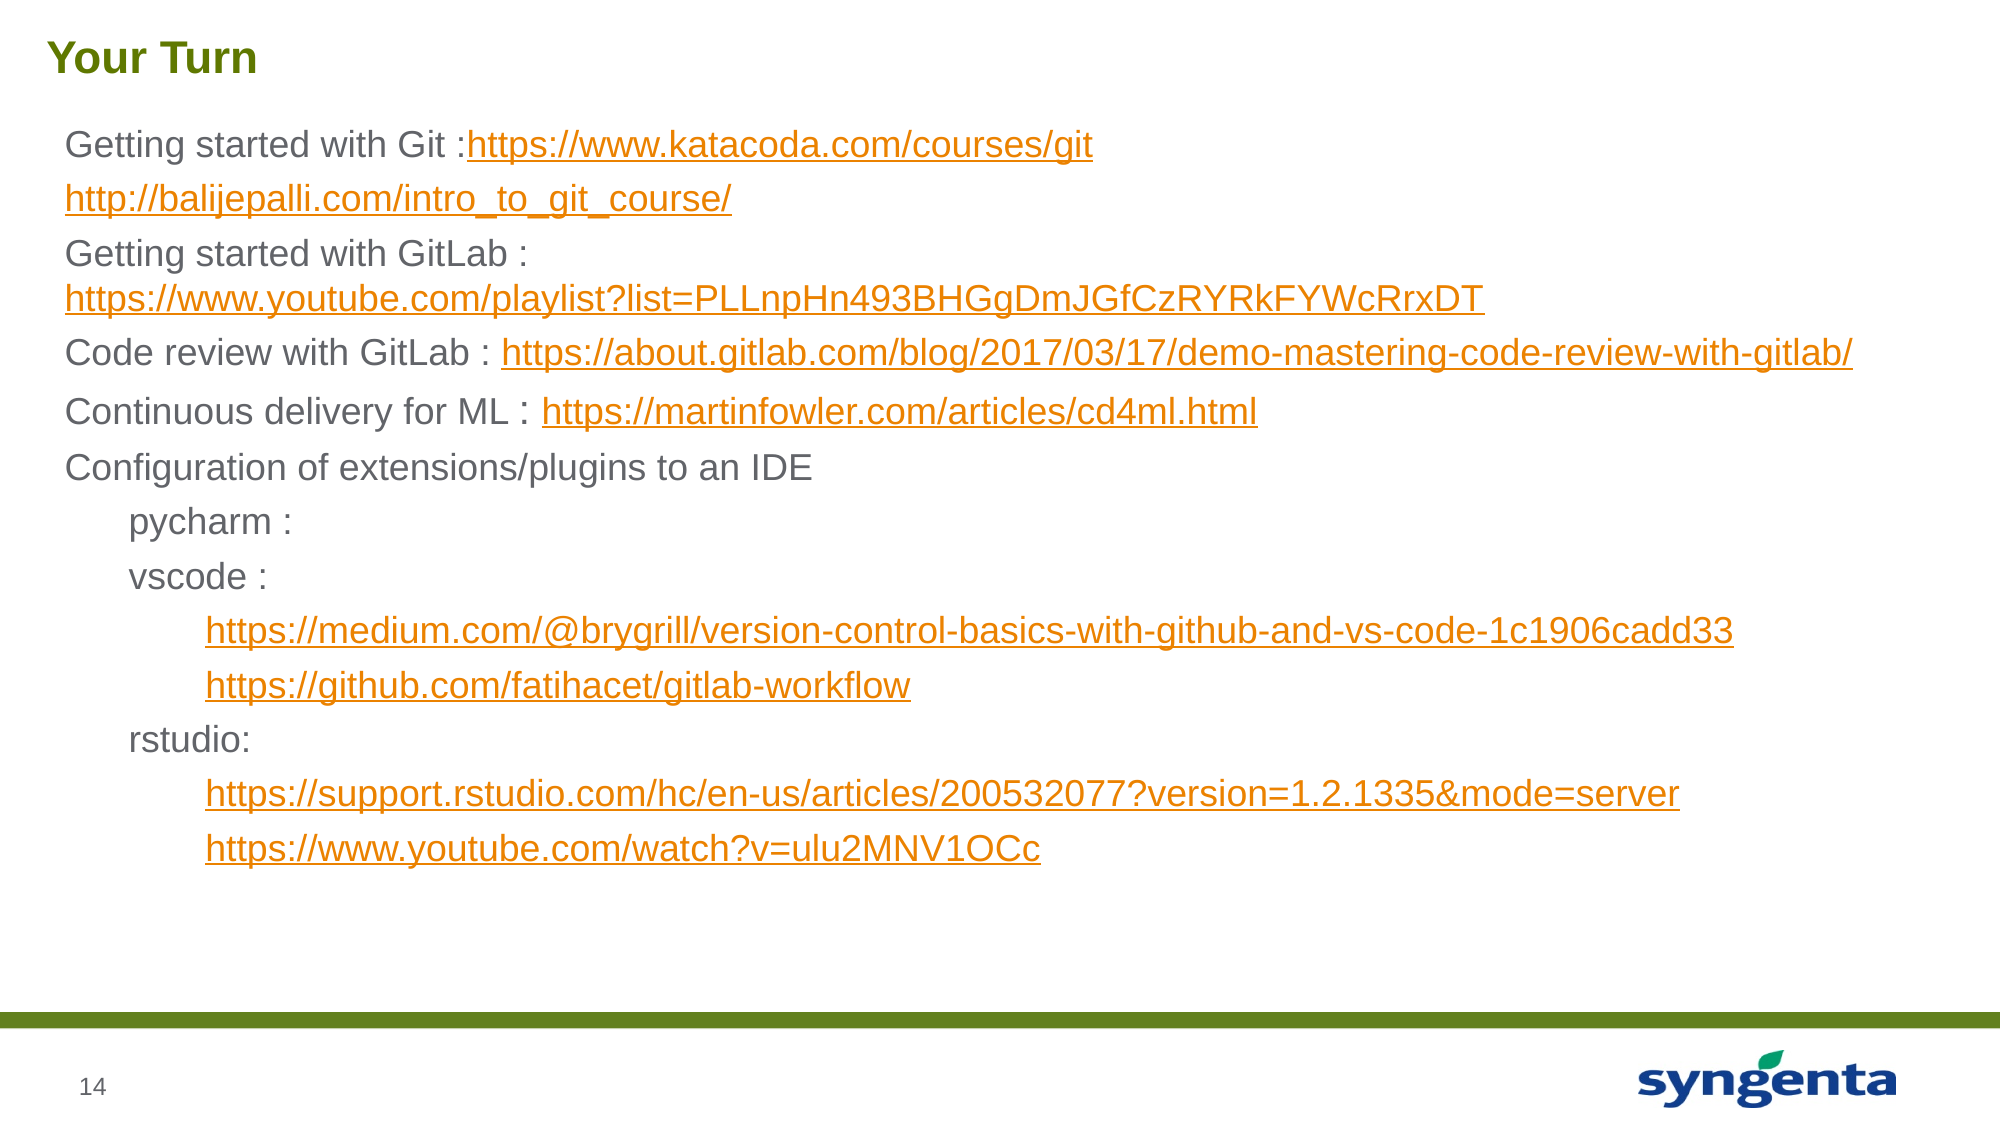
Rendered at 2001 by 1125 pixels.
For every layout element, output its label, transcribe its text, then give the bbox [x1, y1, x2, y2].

list Getting started with Git :https://www.katacoda.com/courses/git http://balijepalli.com/intro_to_git_course/ Getting started with GitLab : https://www.youtube.com/playlist?list=PLLnpHn493BHGgDmJGfCzRYRkFYWcRrxDT Code review with GitLab : https://about.gitlab.com/blog/2017/03/17/demo-mastering-code-review-with-gitlab/ Continuous delivery for ML : https://martinfowler.com/articles/cd4ml.html Configuration of extensions/plugins to an IDE pycharm : vscode : https://medium.com/@brygrill/version-control-basics-with-github-and-vs-code-1c1906cadd33 https://github.com/fatihacet/gitlab-workflow rstudio: https://support.rstudio.com/hc/en-us/articles/200532077?version=1.2.1335&mode=server https://www.youtube.com/watch?v=ulu2MNV1OCc [64, 119, 1929, 976]
picture [0, 1012, 2000, 1125]
title Your Turn [46, 14, 1931, 104]
